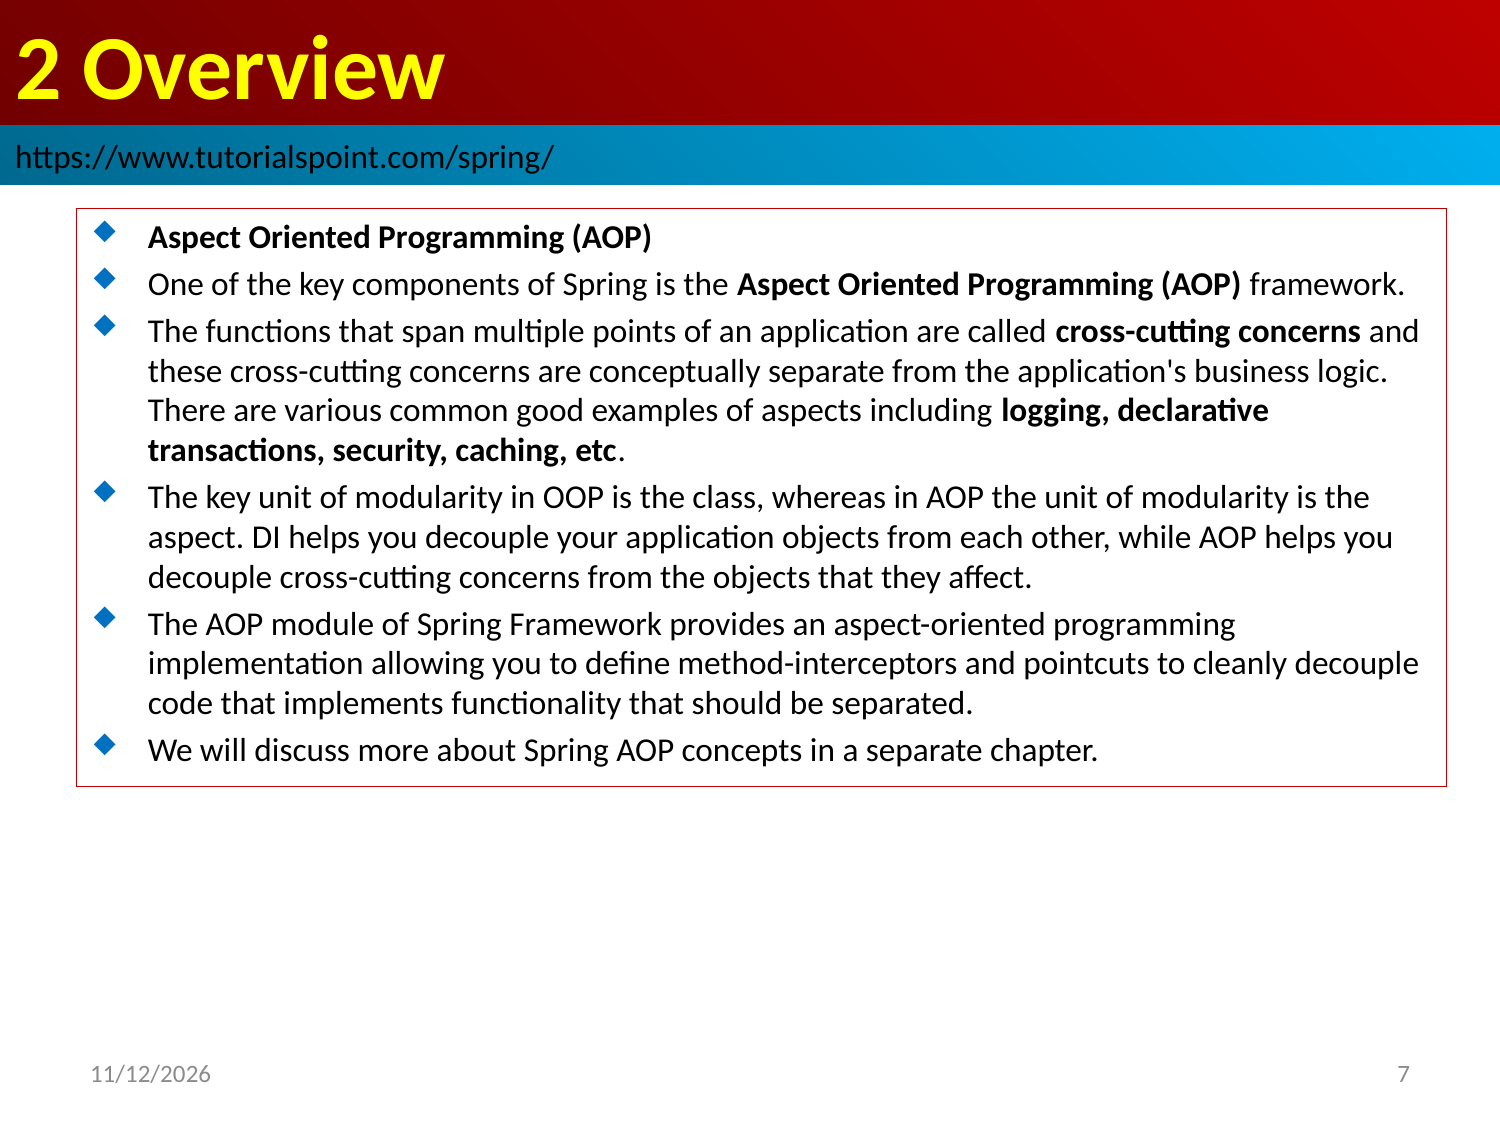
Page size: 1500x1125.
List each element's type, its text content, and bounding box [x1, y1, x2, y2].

text_box https://www.tutorialspoint.com/spring/ [0, 125, 1500, 185]
subtitle Aspect Oriented Programming (AOP) One of the key components of Spring is the Aspect Oriented Programming (AOP) framework. The functions that span multiple points of an application are called cross-cutting concerns and these cross-cutting concerns are conceptually separate from the application's business logic. There are various common good examples of aspects including logging, declarative transactions, security, caching, etc. The key unit of modularity in OOP is the class, whereas in AOP the unit of modularity is the aspect. DI helps you decouple your application objects from each other, while AOP helps you decouple cross-cutting concerns from the objects that they affect. The AOP module of Spring Framework provides an aspect-oriented programming implementation allowing you to define method-interceptors and pointcuts to cleanly decouple code that implements functionality that should be separated. We will discuss more about Spring AOP concepts in a separate chapter. [76, 208, 1447, 787]
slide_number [75, 1042, 425, 1103]
slide_number 7 [1074, 1042, 1425, 1103]
title 2 Overview [0, 0, 1500, 125]
